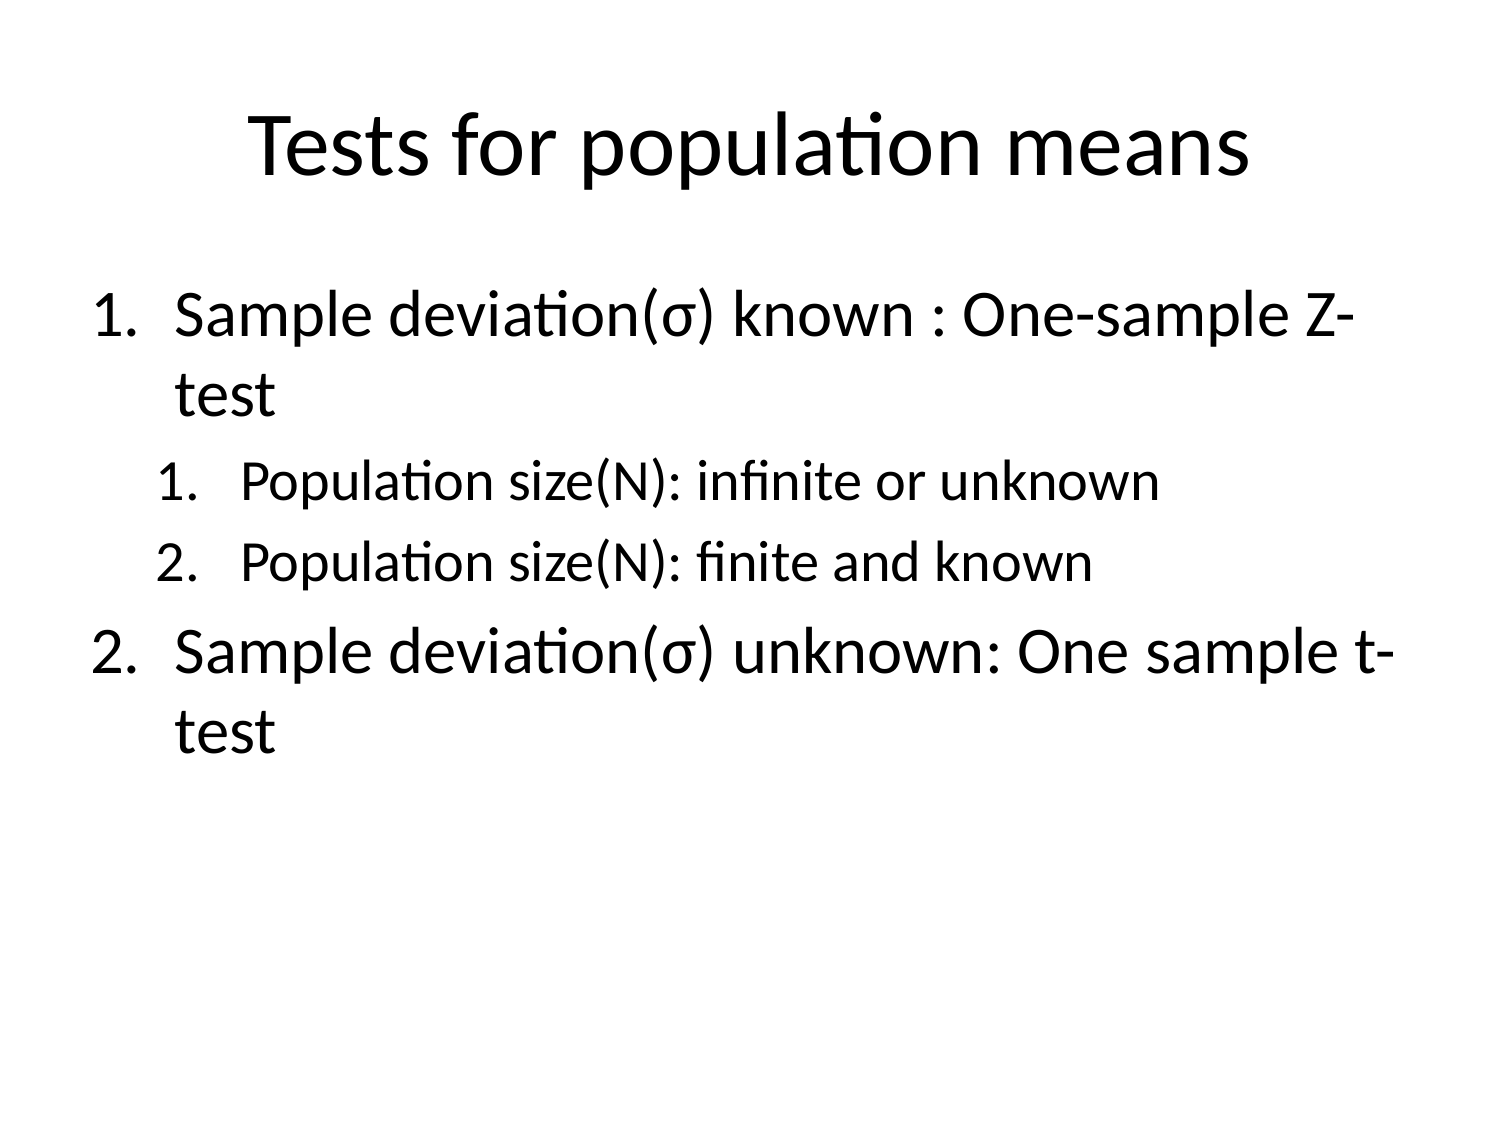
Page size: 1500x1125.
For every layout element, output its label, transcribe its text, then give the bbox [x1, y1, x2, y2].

title Tests for population means [75, 45, 1425, 233]
list Sample deviation(σ) known : One-sample Z-test Population size(N): infinite or unknown Population size(N): finite and known Sample deviation(σ) unknown: One sample t-test [75, 262, 1425, 1005]
